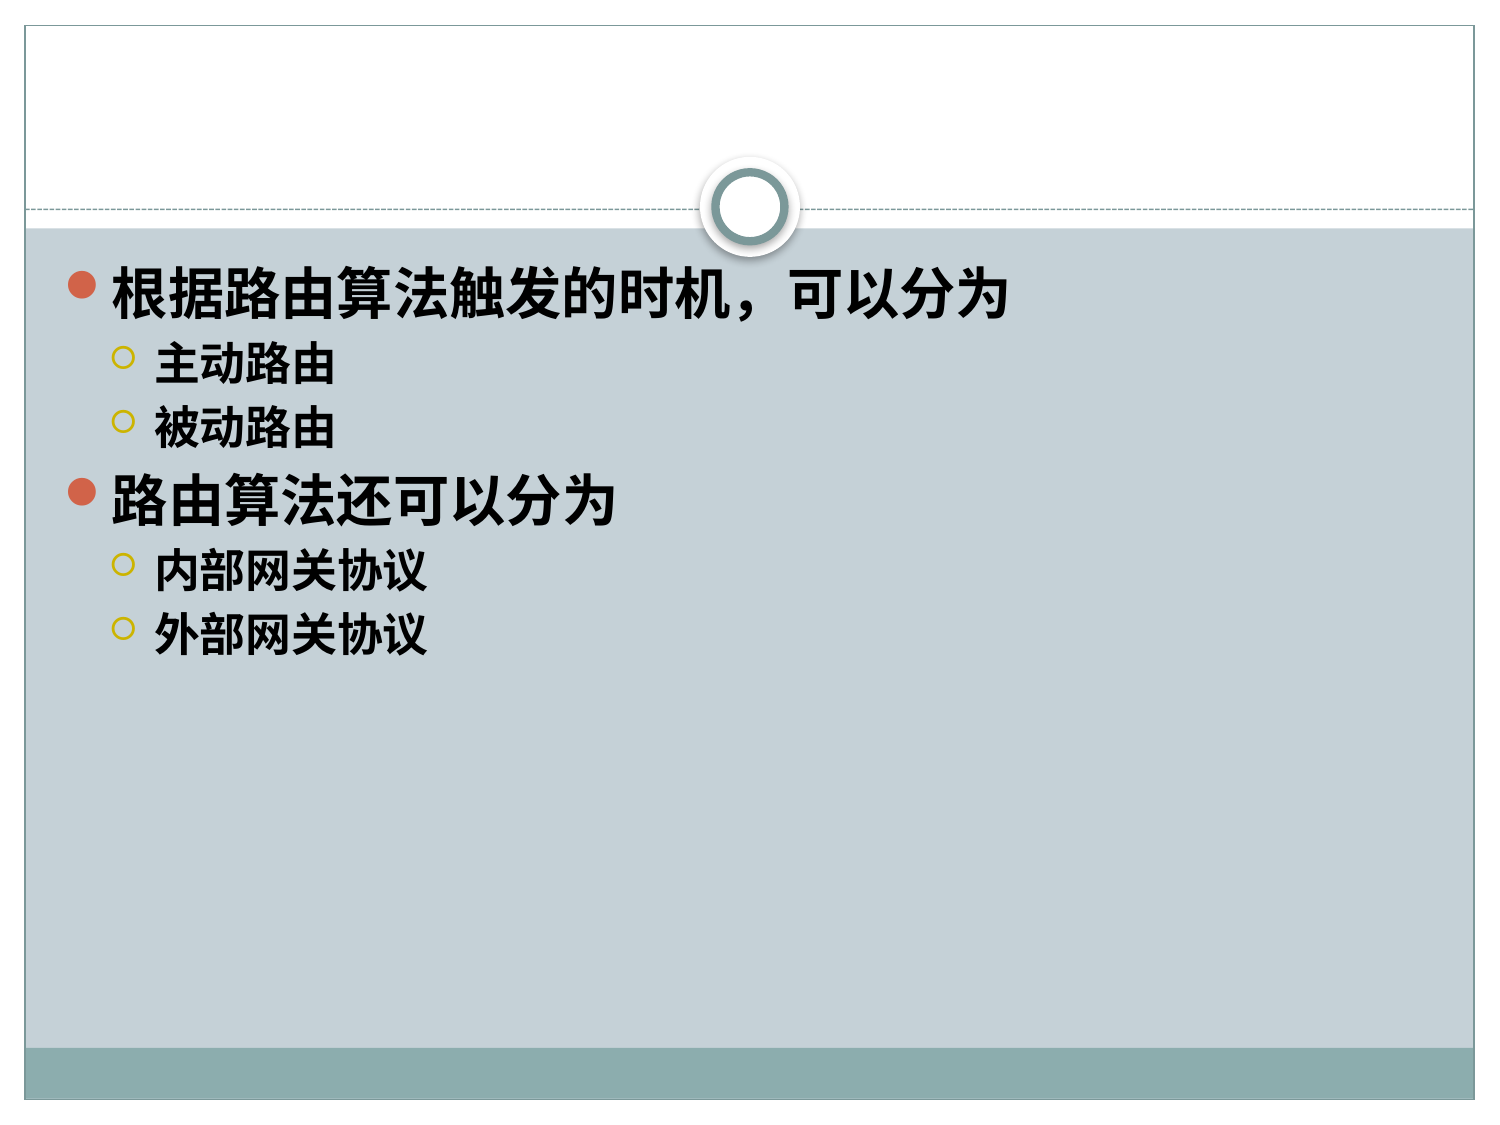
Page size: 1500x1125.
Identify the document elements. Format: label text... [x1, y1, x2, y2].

list 根据路由算法触发的时机，可以分为 主动路由 被动路由 路由算法还可以分为 内部网关协议 外部网关协议 [49, 250, 1445, 1001]
